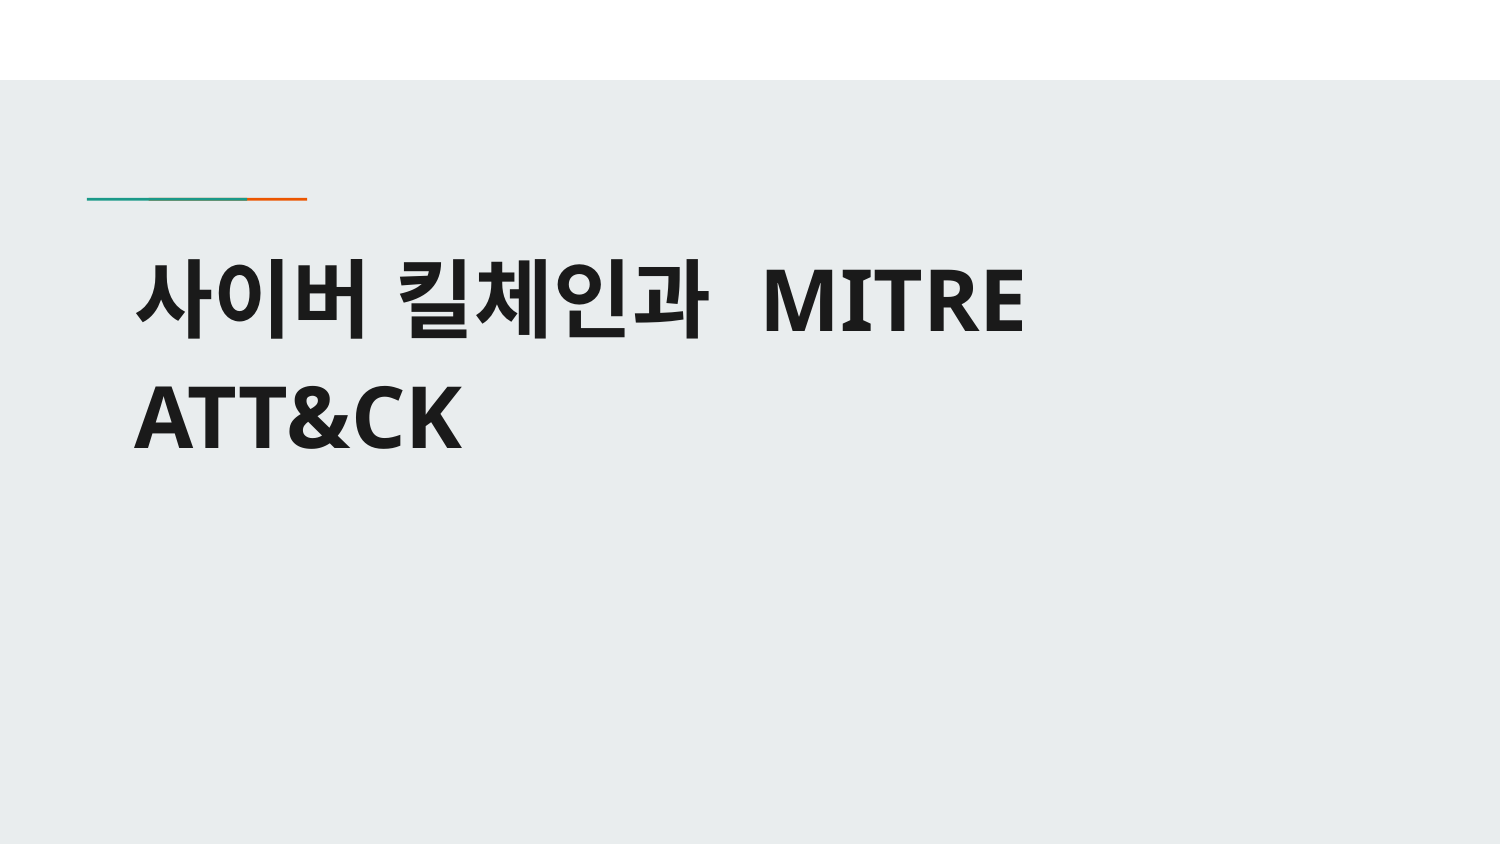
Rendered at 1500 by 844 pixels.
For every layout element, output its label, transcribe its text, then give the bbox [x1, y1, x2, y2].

title 사이버 킬체인과 MITRE ATT&CK [119, 216, 1381, 490]
